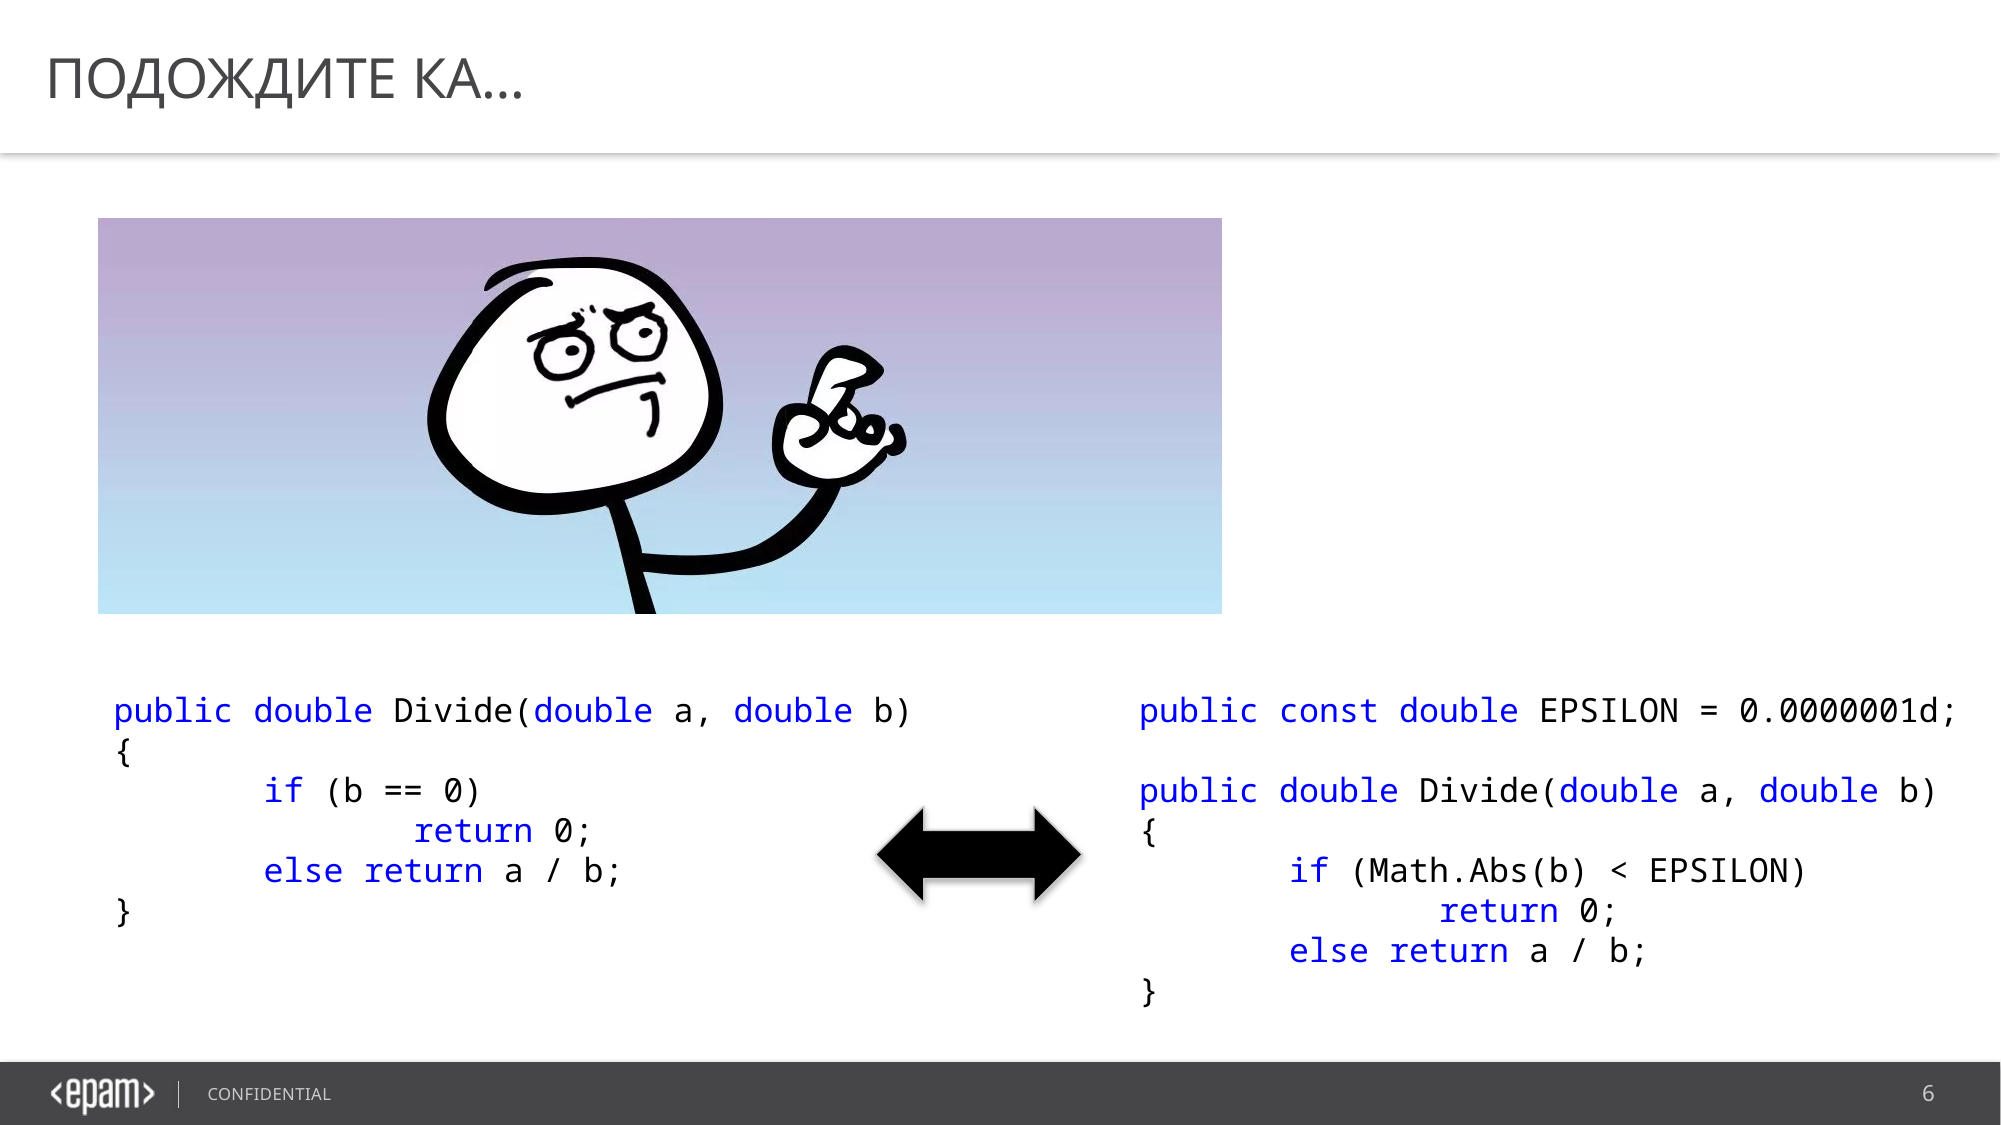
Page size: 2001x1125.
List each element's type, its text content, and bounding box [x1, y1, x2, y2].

picture [98, 217, 1222, 614]
text_box public double Divide(double a, double b) { if (b == 0) return 0; else return a / b; } [98, 682, 1124, 937]
text_box public const double EPSILON = 0.0000001d; public double Divide(double a, double b) { if (Math.Abs(b) < EPSILON) return 0; else return a / b; } [1124, 682, 2000, 1017]
title ПОДОЖДИТЕ кА… [0, 0, 2000, 153]
picture [50, 1078, 155, 1116]
text_box [875, 805, 1083, 904]
